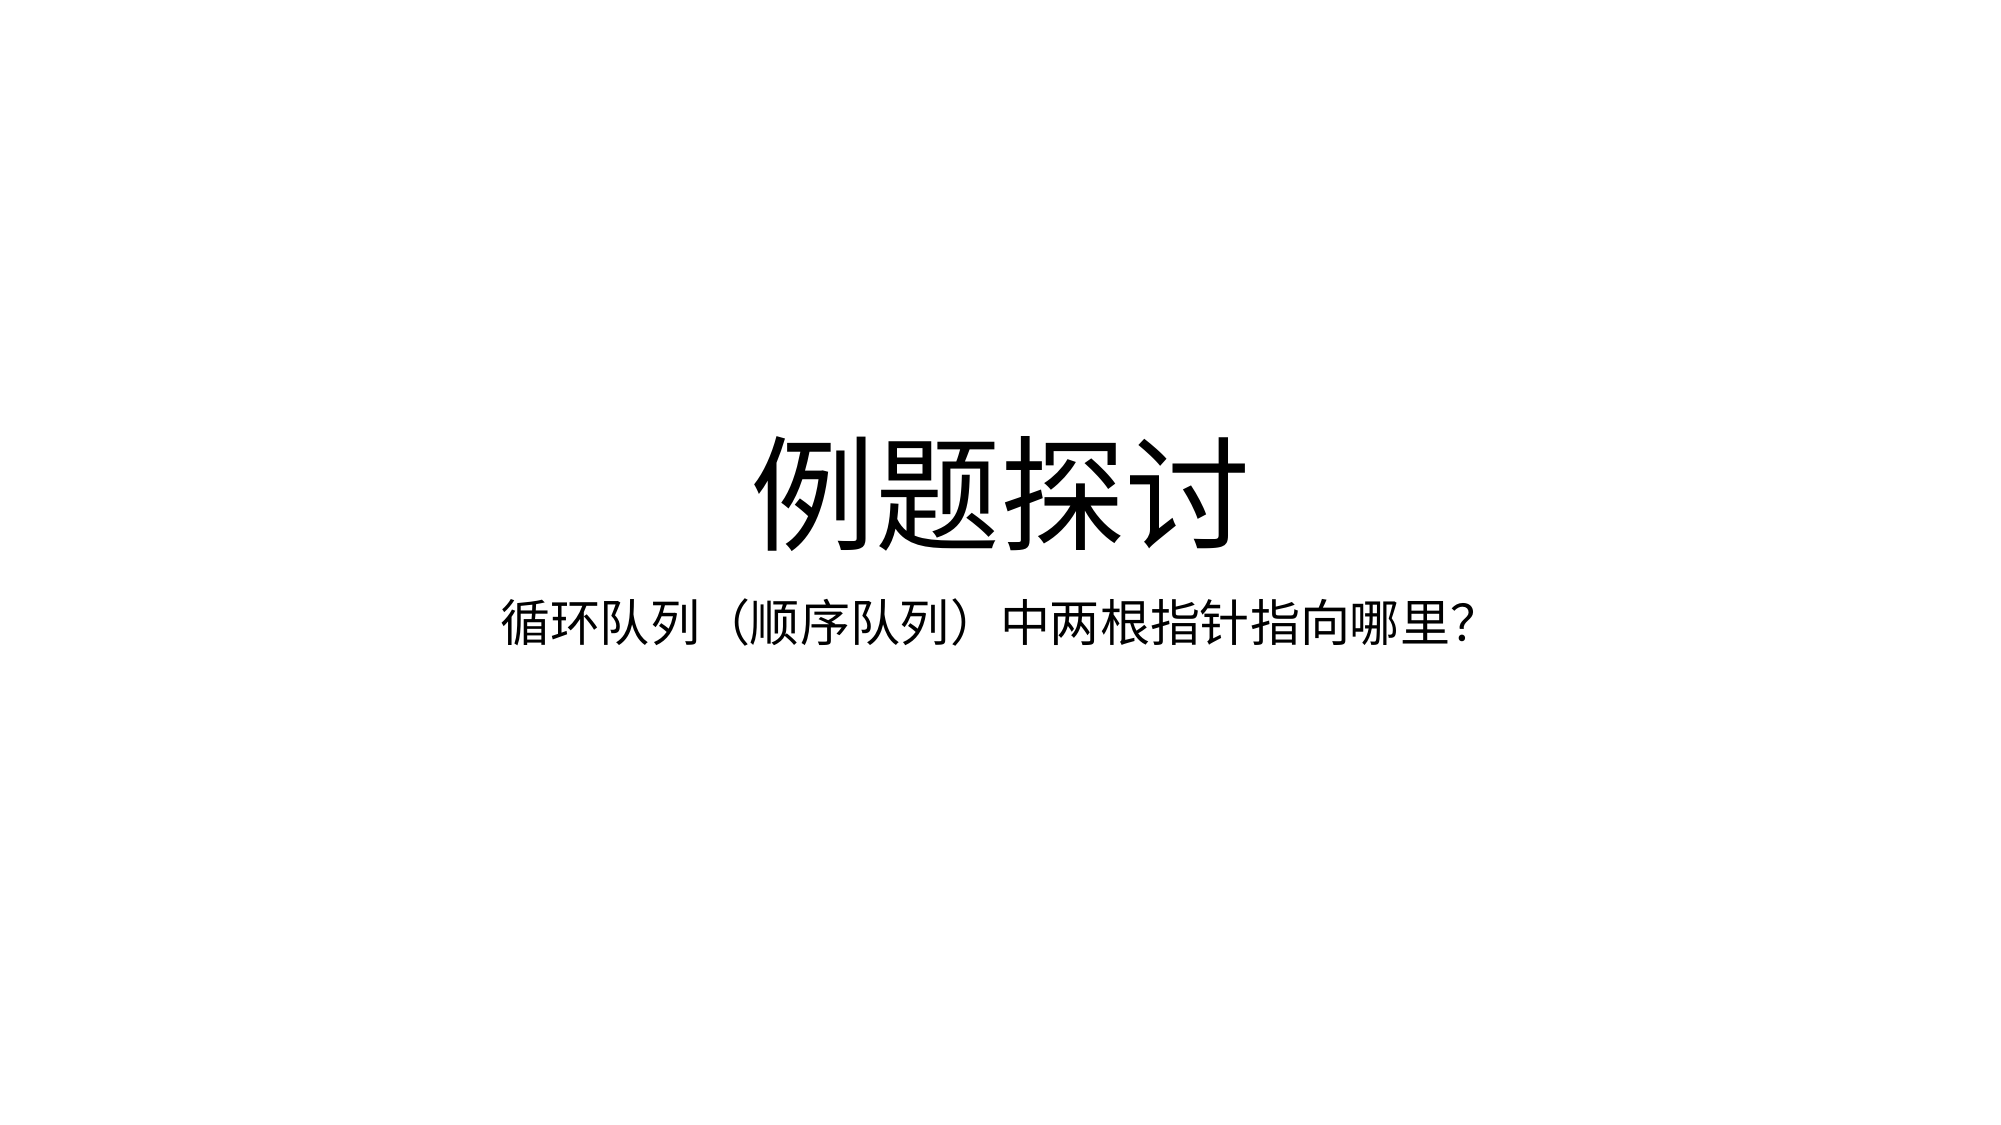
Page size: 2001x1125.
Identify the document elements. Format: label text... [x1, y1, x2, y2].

title 例题探讨 [249, 184, 1750, 576]
subtitle 循环队列（顺序队列）中两根指针指向哪里？ [249, 590, 1750, 863]
